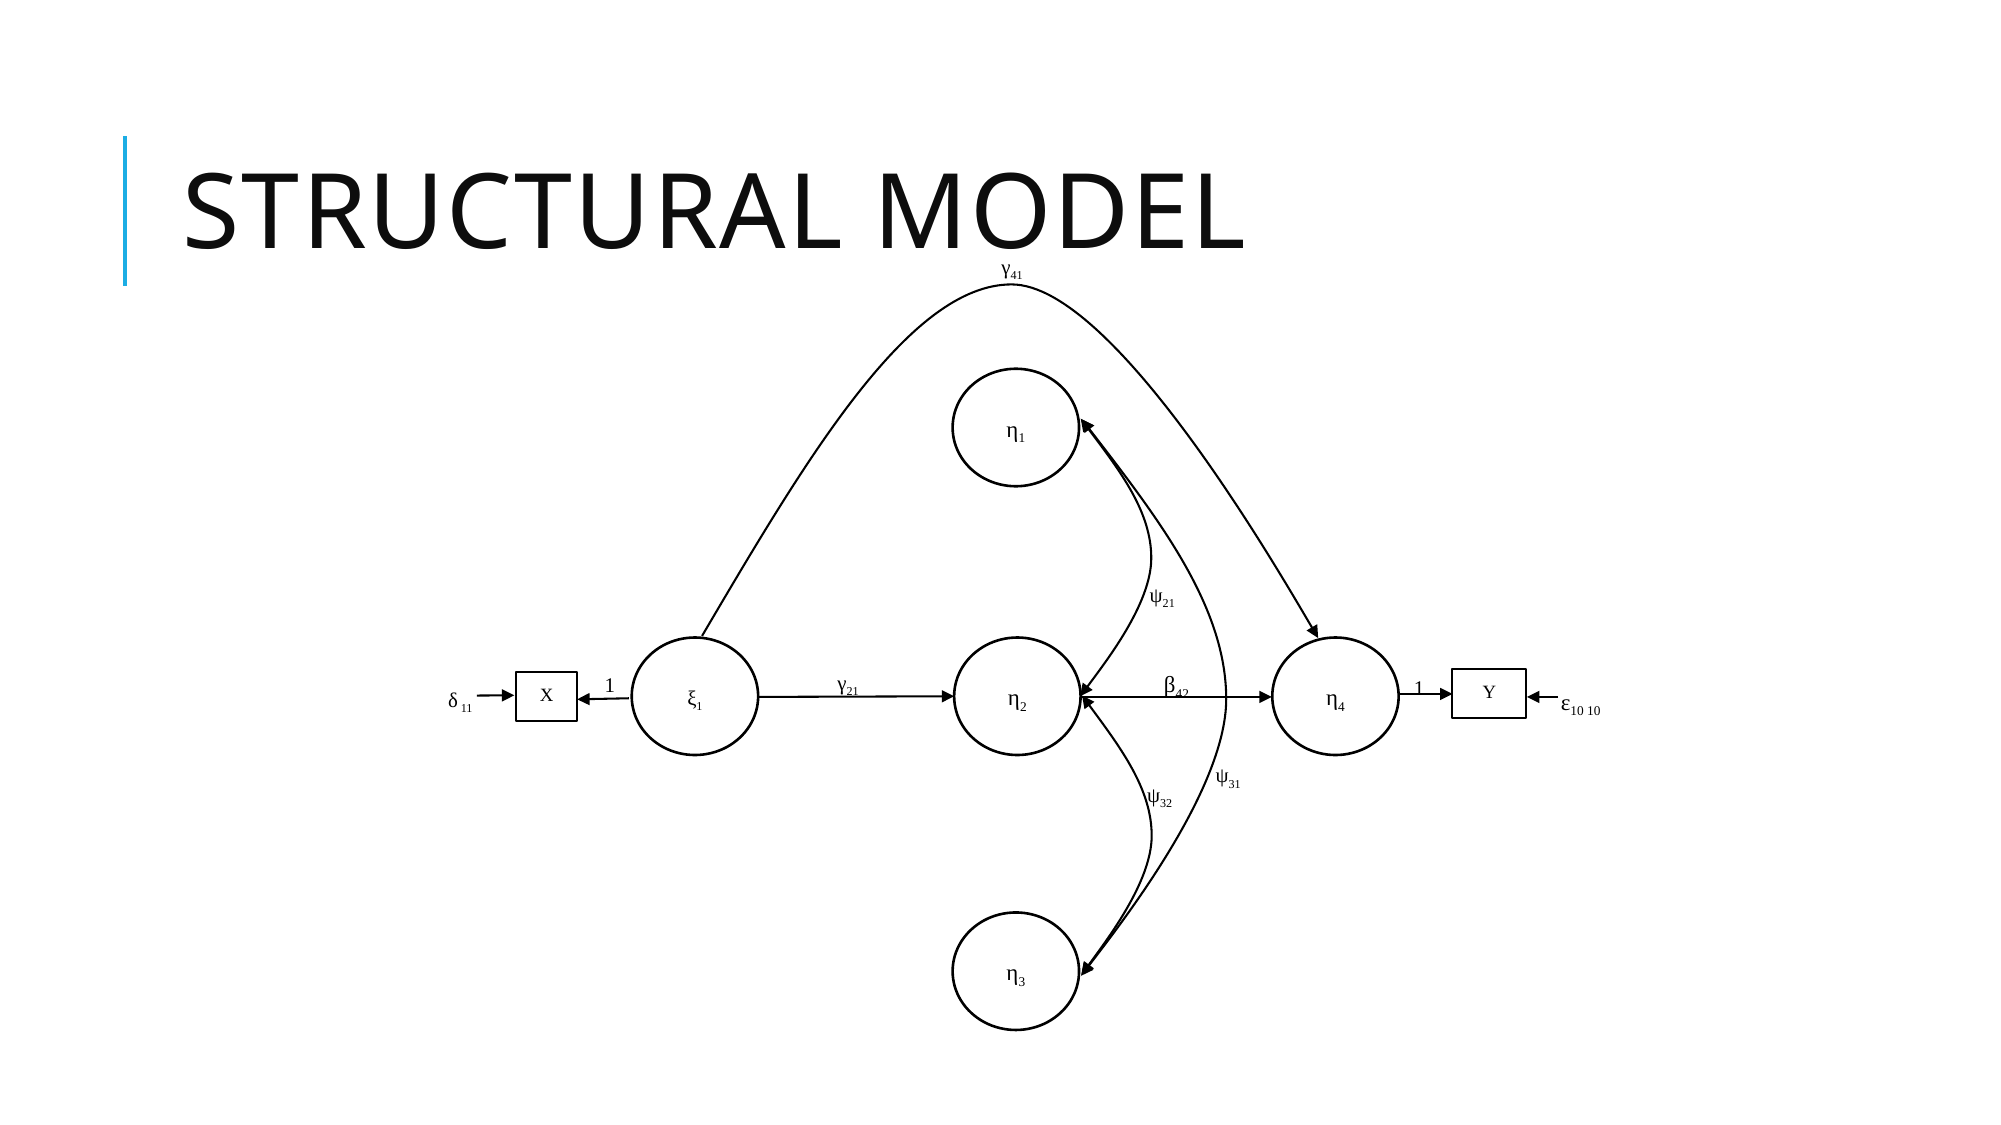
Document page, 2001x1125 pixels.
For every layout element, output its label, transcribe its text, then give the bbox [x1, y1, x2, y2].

title Structural Model [168, 96, 1763, 342]
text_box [433, 241, 1624, 1031]
